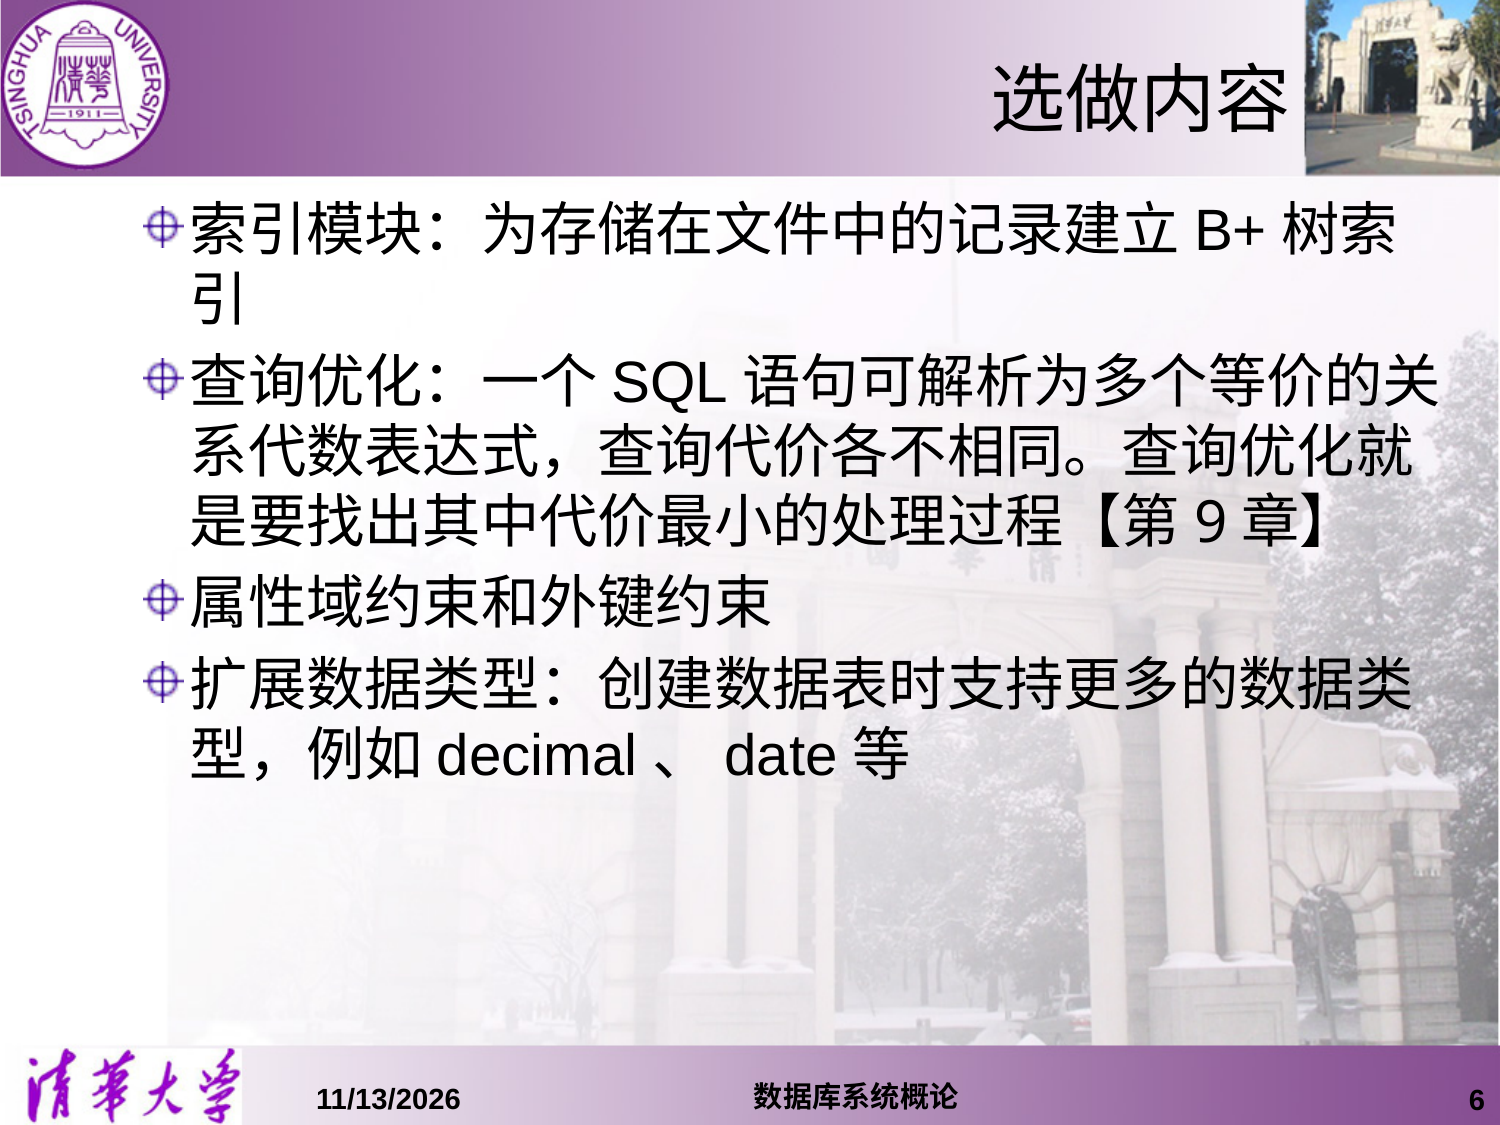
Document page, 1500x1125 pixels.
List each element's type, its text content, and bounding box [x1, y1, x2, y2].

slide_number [301, 1072, 525, 1125]
list 索引模块：为存储在文件中的记录建立B+树索引 查询优化：一个SQL语句可解析为多个等价的关系代数表达式，查询代价各不相同。查询优化就是要找出其中代价最小的处理过程【第9章】 属性域约束和外键约束 扩展数据类型：创建数据表时支持更多的数据类型，例如decimal、date等 [53, 184, 1459, 1047]
slide_number 6 [1257, 1073, 1500, 1125]
picture [0, 0, 1500, 1125]
footer 数据库系统概论 [525, 1070, 1188, 1125]
title 选做内容 [171, 31, 1306, 161]
